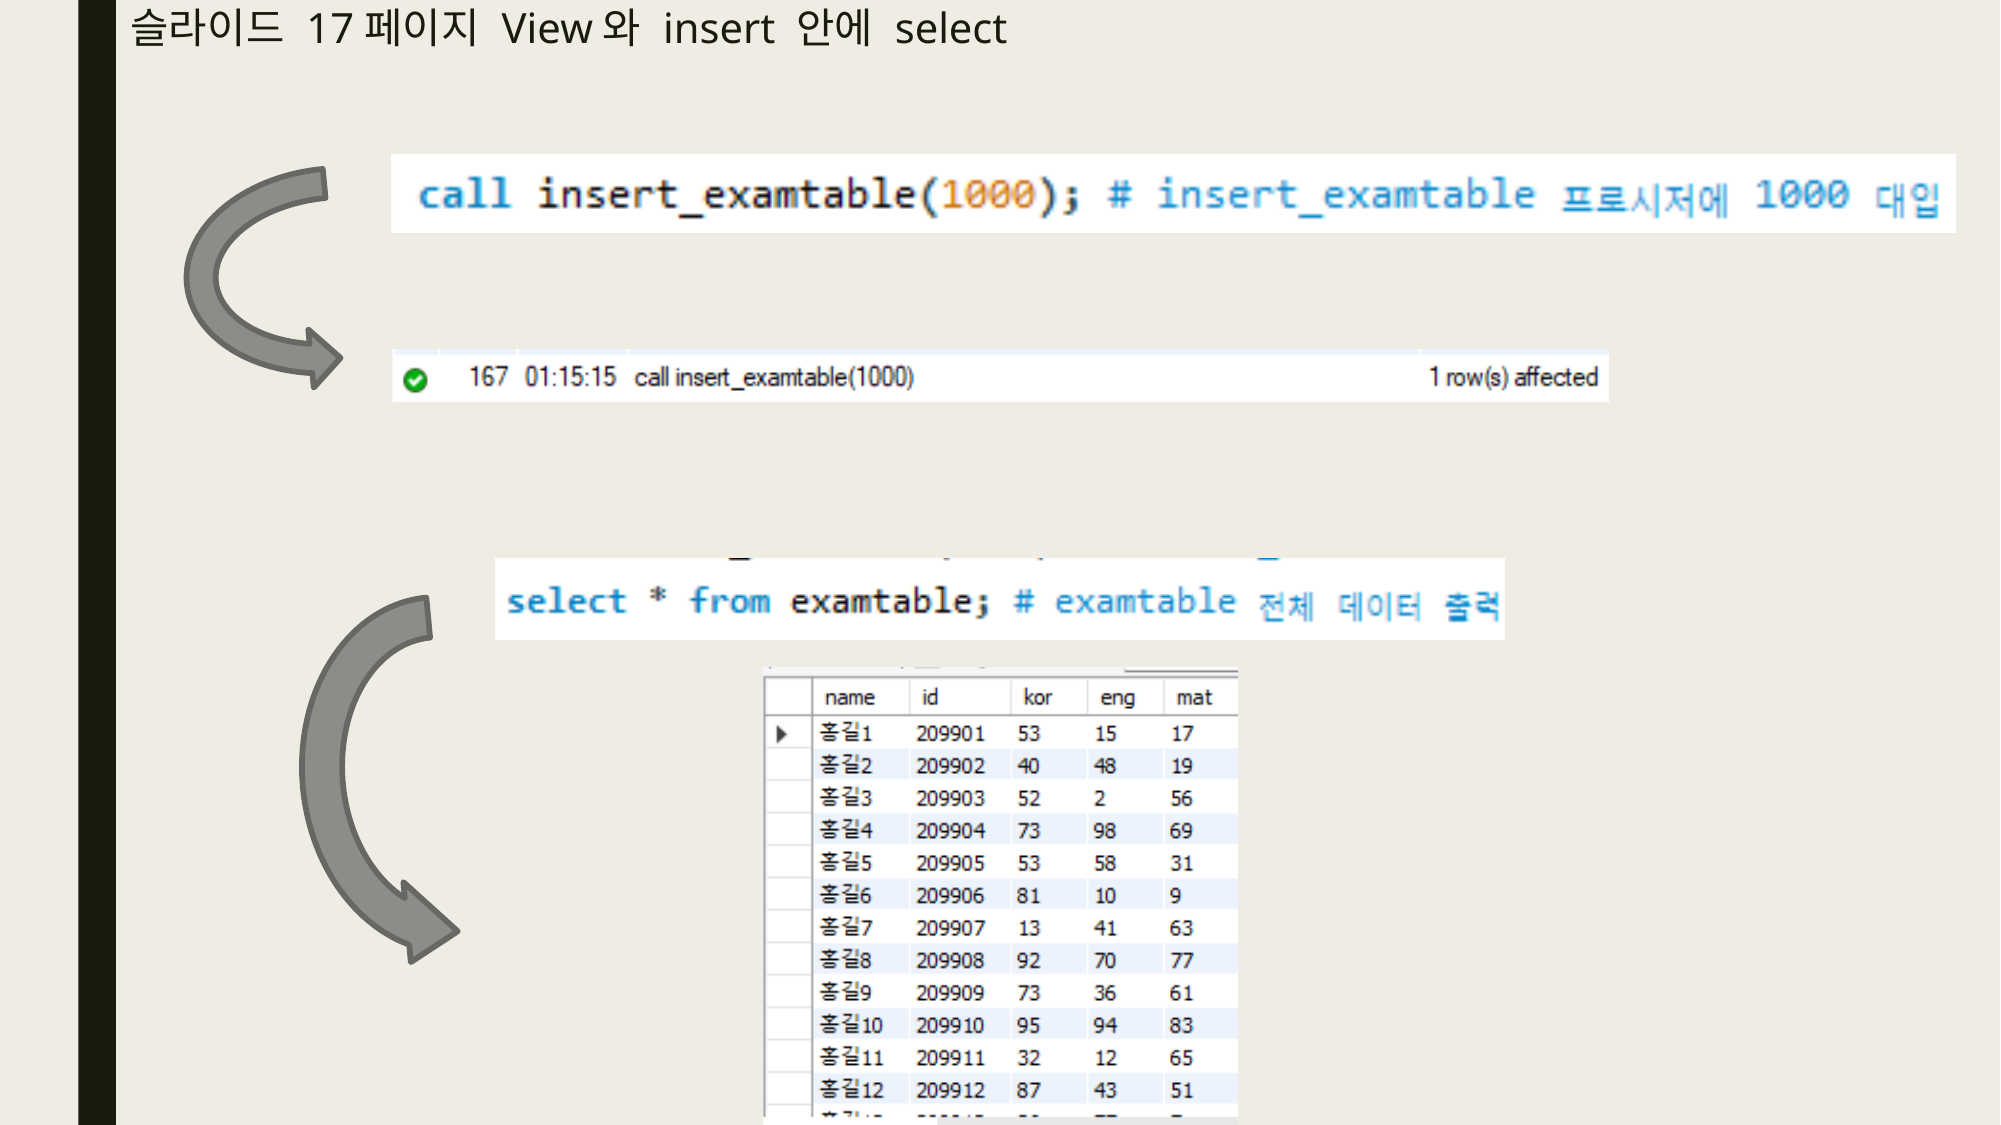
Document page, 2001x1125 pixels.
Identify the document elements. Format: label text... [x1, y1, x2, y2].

text_box [183, 166, 344, 391]
picture [391, 154, 1956, 233]
picture [762, 667, 1238, 1125]
title 슬라이드 17페이지 View와 insert 안에 select [115, 0, 1691, 79]
picture [495, 558, 1505, 640]
text_box [299, 594, 461, 965]
picture [391, 349, 1609, 403]
